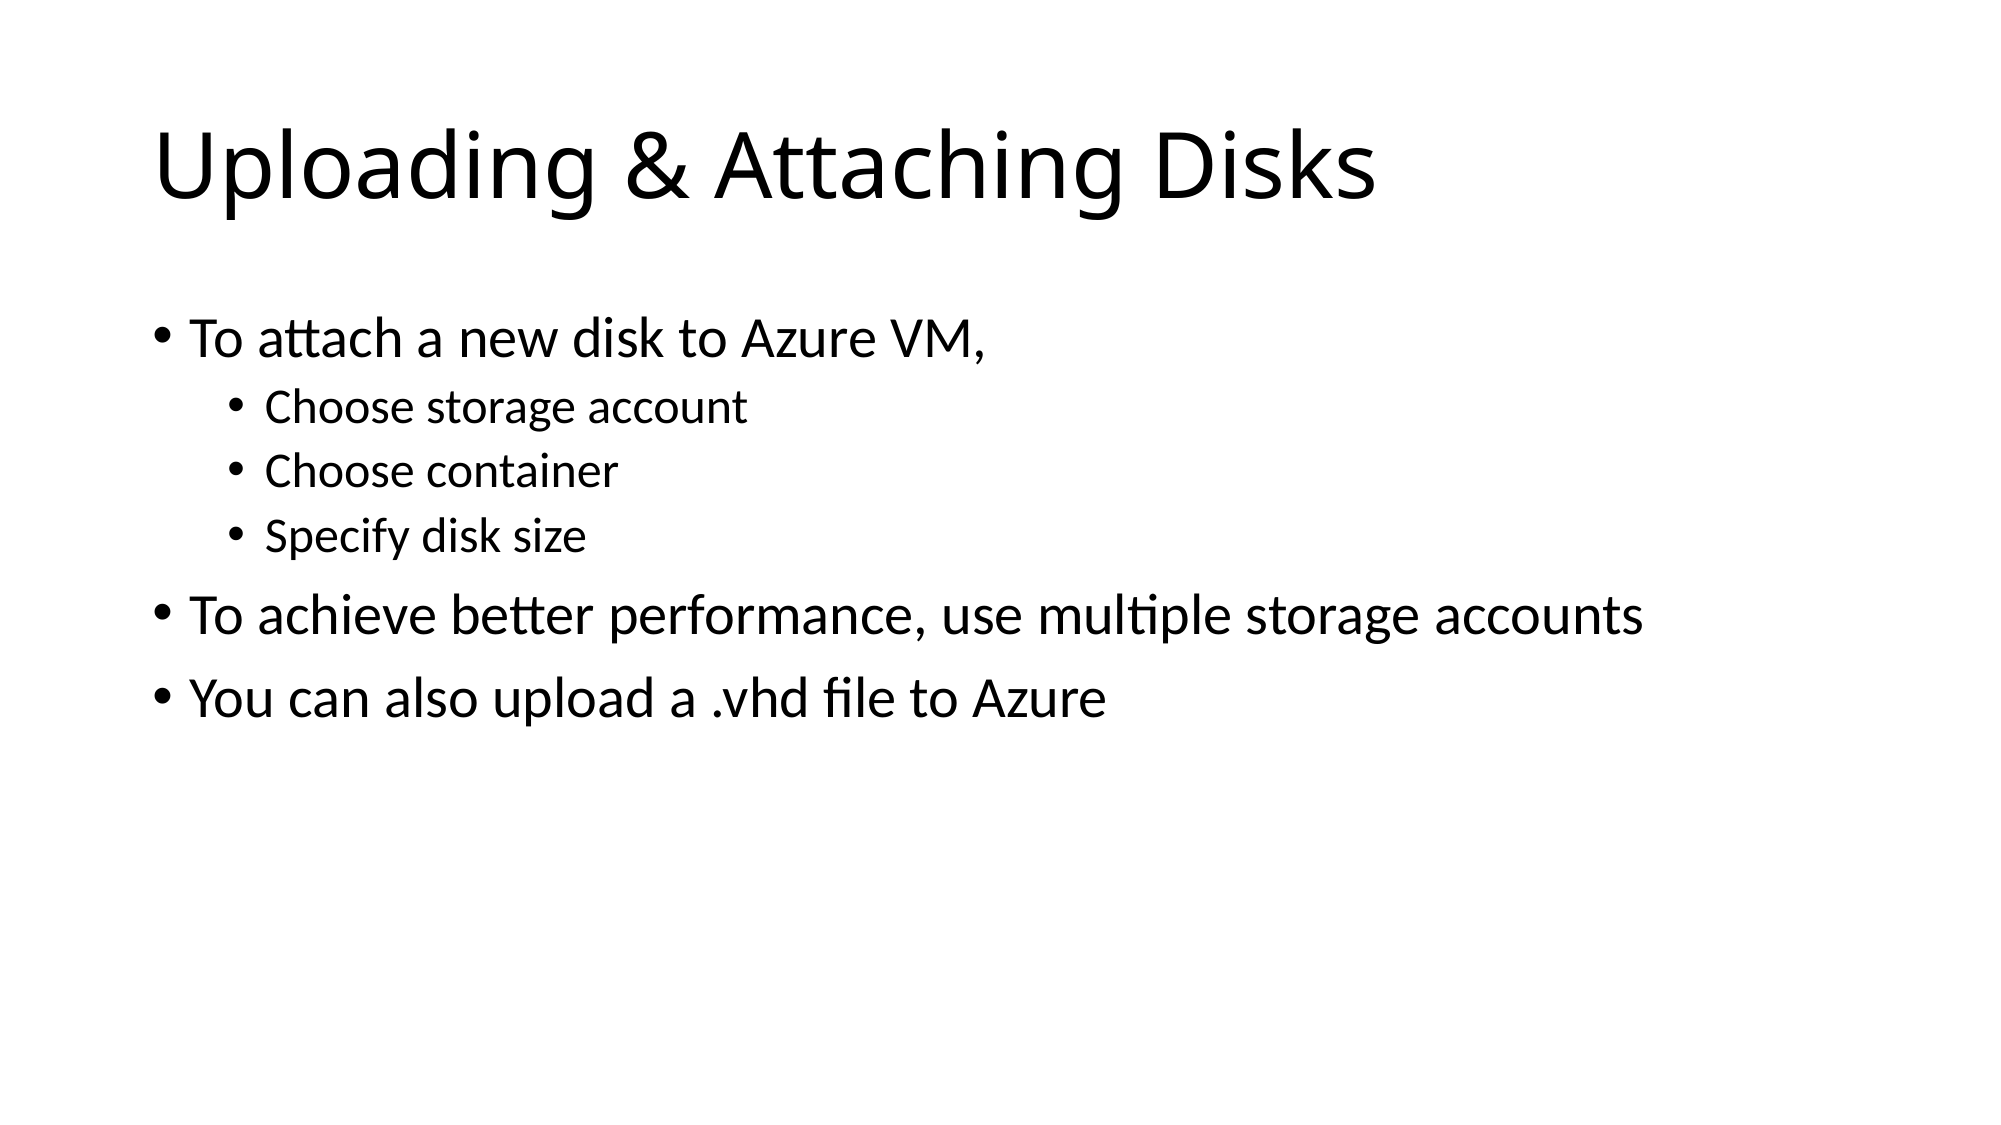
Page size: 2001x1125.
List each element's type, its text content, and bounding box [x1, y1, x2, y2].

title Uploading & Attaching Disks [137, 59, 1863, 278]
list To attach a new disk to Azure VM, Choose storage account Choose container Specify disk size To achieve better performance, use multiple storage accounts You can also upload a .vhd file to Azure [137, 299, 1863, 1014]
